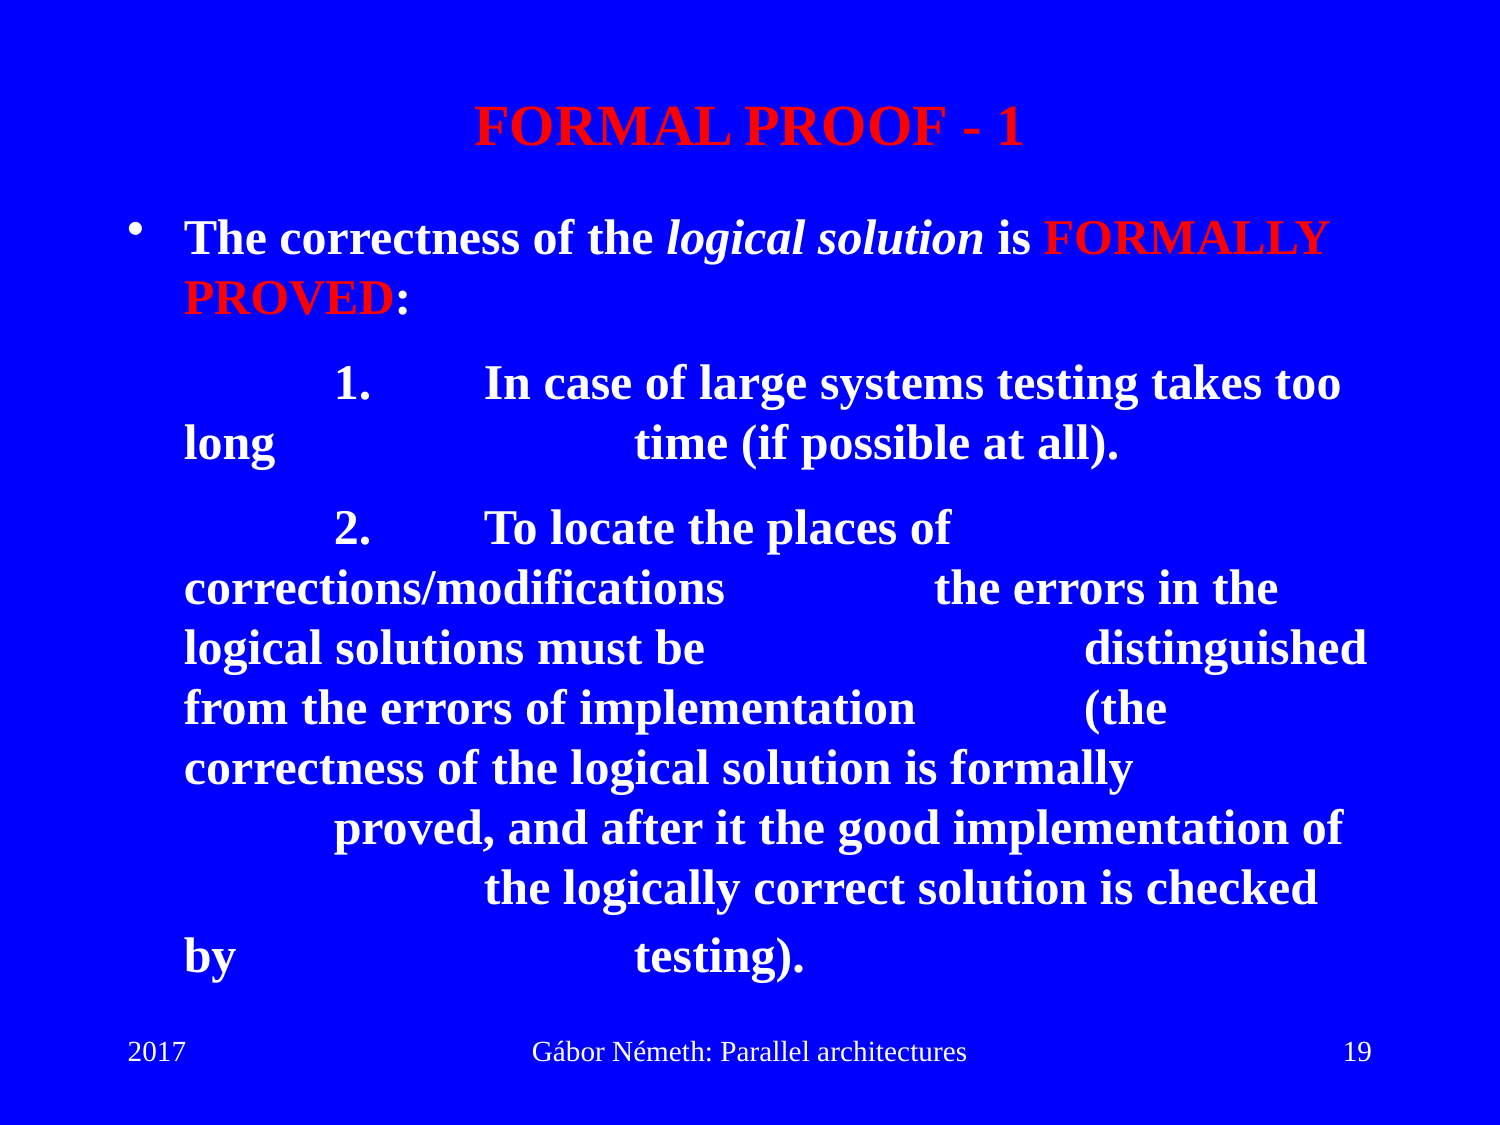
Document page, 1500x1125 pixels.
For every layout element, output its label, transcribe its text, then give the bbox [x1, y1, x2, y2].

list The correctness of the logical solution is FORMALLY PROVED: 1. In case of large systems testing takes too long time (if possible at all). 2. To locate the places of corrections/modifications the errors in the logical solutions must be distinguished from the errors of implementation (the correctness of the logical solution is formally proved, and after it the good implementation of the logically correct solution is checked by testing). [112, 196, 1388, 985]
slide_number 19 [1074, 1025, 1388, 1100]
slide_number 2017 [112, 1025, 395, 1100]
title FORMAL PROOF - 1 [112, 46, 1388, 196]
footer Gábor Németh: Parallel architectures [395, 1025, 1074, 1100]
